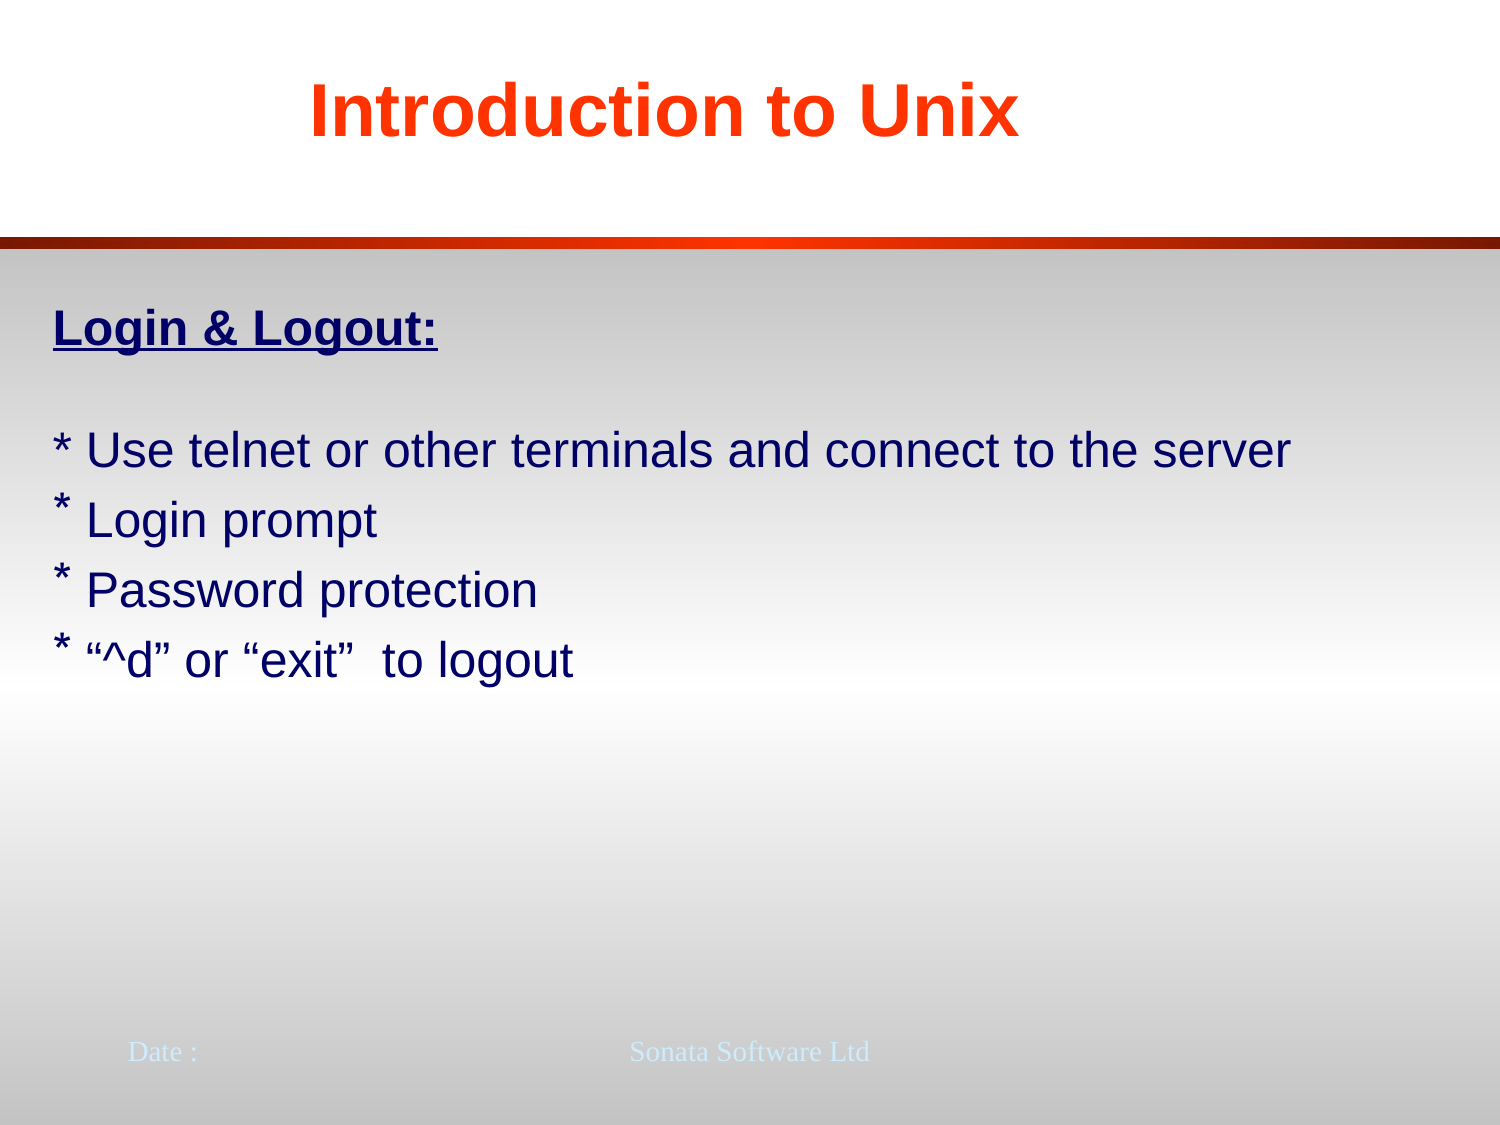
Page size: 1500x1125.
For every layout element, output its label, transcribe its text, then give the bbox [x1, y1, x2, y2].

title Introduction to Unix [112, 50, 1219, 163]
list Login & Logout: * Use telnet or other terminals and connect to the server Login prompt Password protection “^d” or “exit” to logout [37, 287, 1438, 900]
footer Sonata Software Ltd [512, 1025, 988, 1100]
slide_number Date : [112, 1025, 425, 1100]
